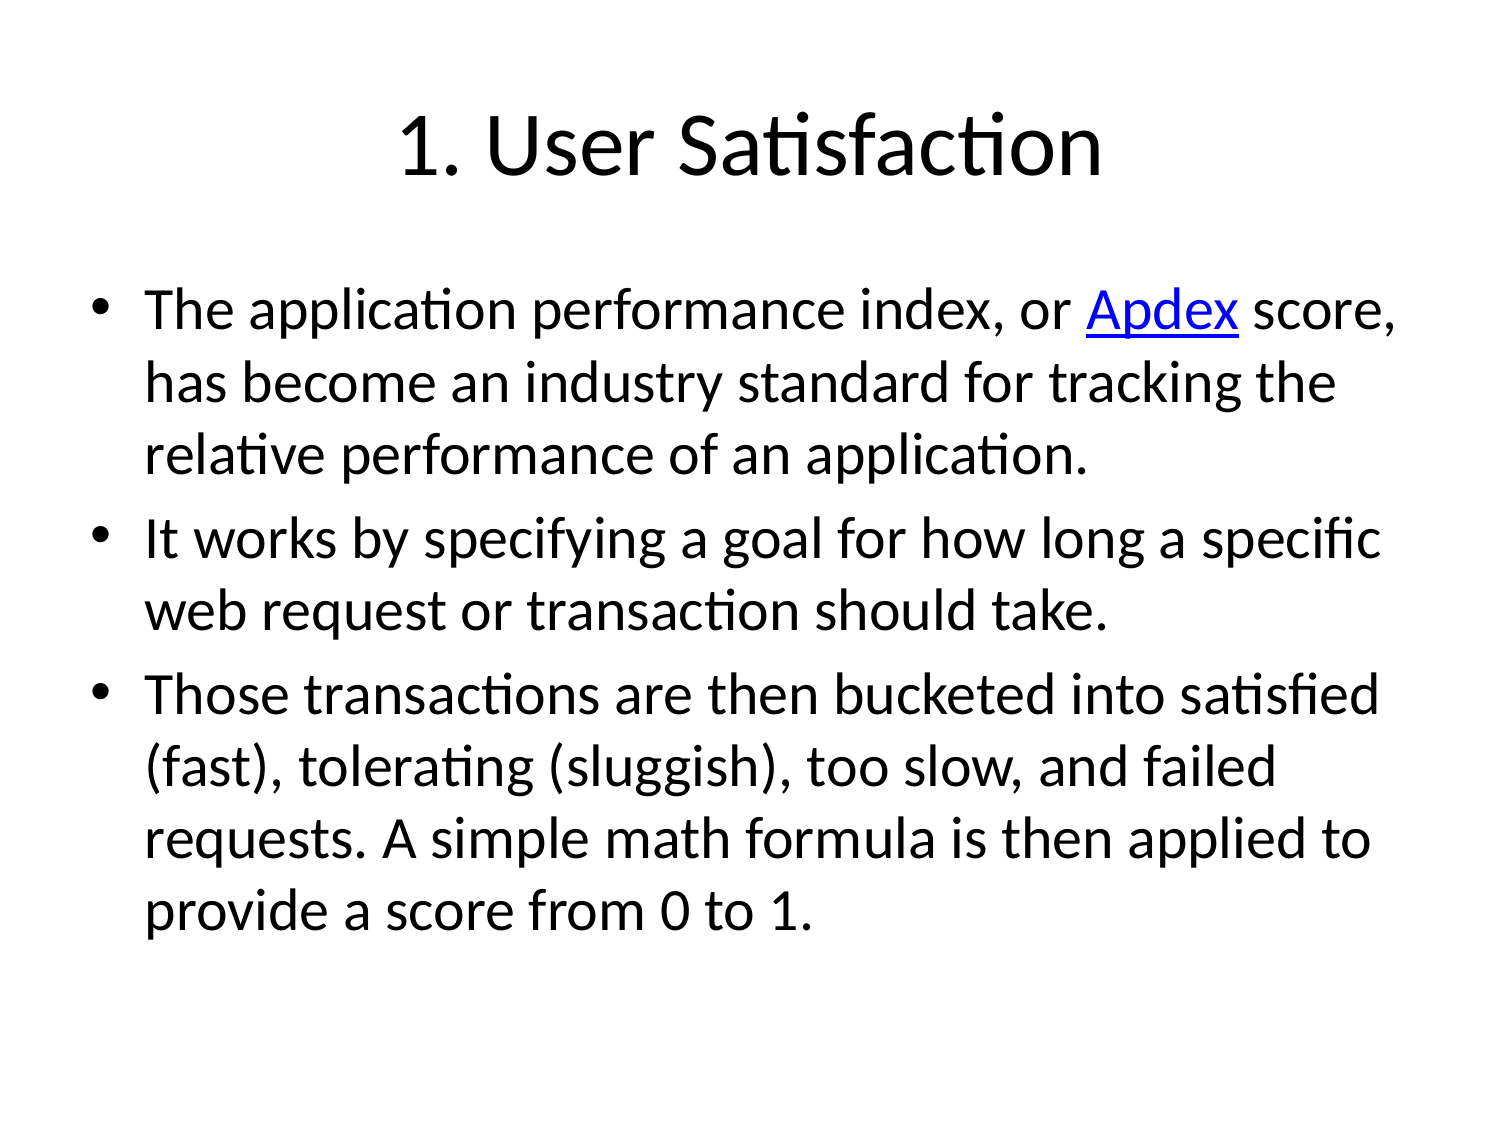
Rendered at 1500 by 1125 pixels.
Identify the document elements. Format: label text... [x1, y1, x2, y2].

list The application performance index, or Apdex score, has become an industry standard for tracking the relative performance of an application. It works by specifying a goal for how long a specific web request or transaction should take. Those transactions are then bucketed into satisfied (fast), tolerating (sluggish), too slow, and failed requests. A simple math formula is then applied to provide a score from 0 to 1. [75, 262, 1425, 1005]
title 1. User Satisfaction [75, 45, 1425, 233]
